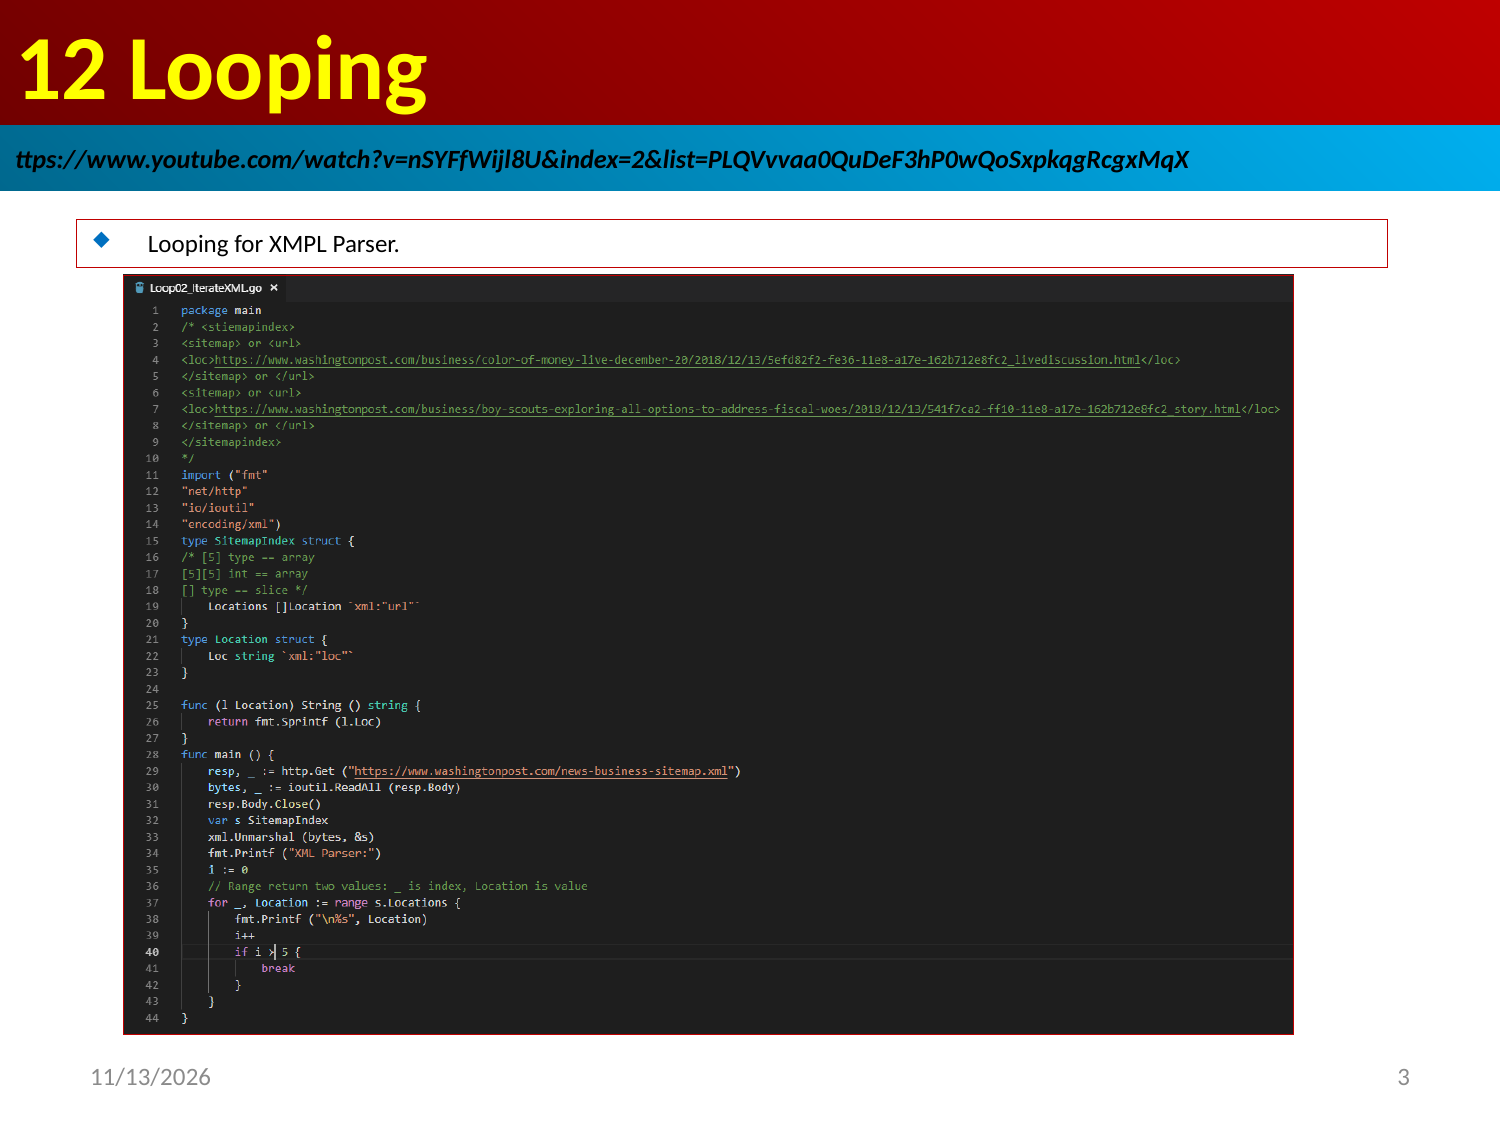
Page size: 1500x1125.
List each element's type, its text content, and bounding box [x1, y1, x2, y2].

slide_number 3 [1074, 1042, 1425, 1109]
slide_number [75, 1042, 425, 1109]
text_box ttps://www.youtube.com/watch?v=nSYFfWijl8U&index=2&list=PLQVvvaa0QuDeF3hP0wQoSxpkqgRcgxMqX [0, 125, 1500, 191]
title 12 Looping [0, 0, 1500, 125]
subtitle Looping for XMPL Parser. [76, 219, 1388, 268]
picture [123, 274, 1294, 1036]
